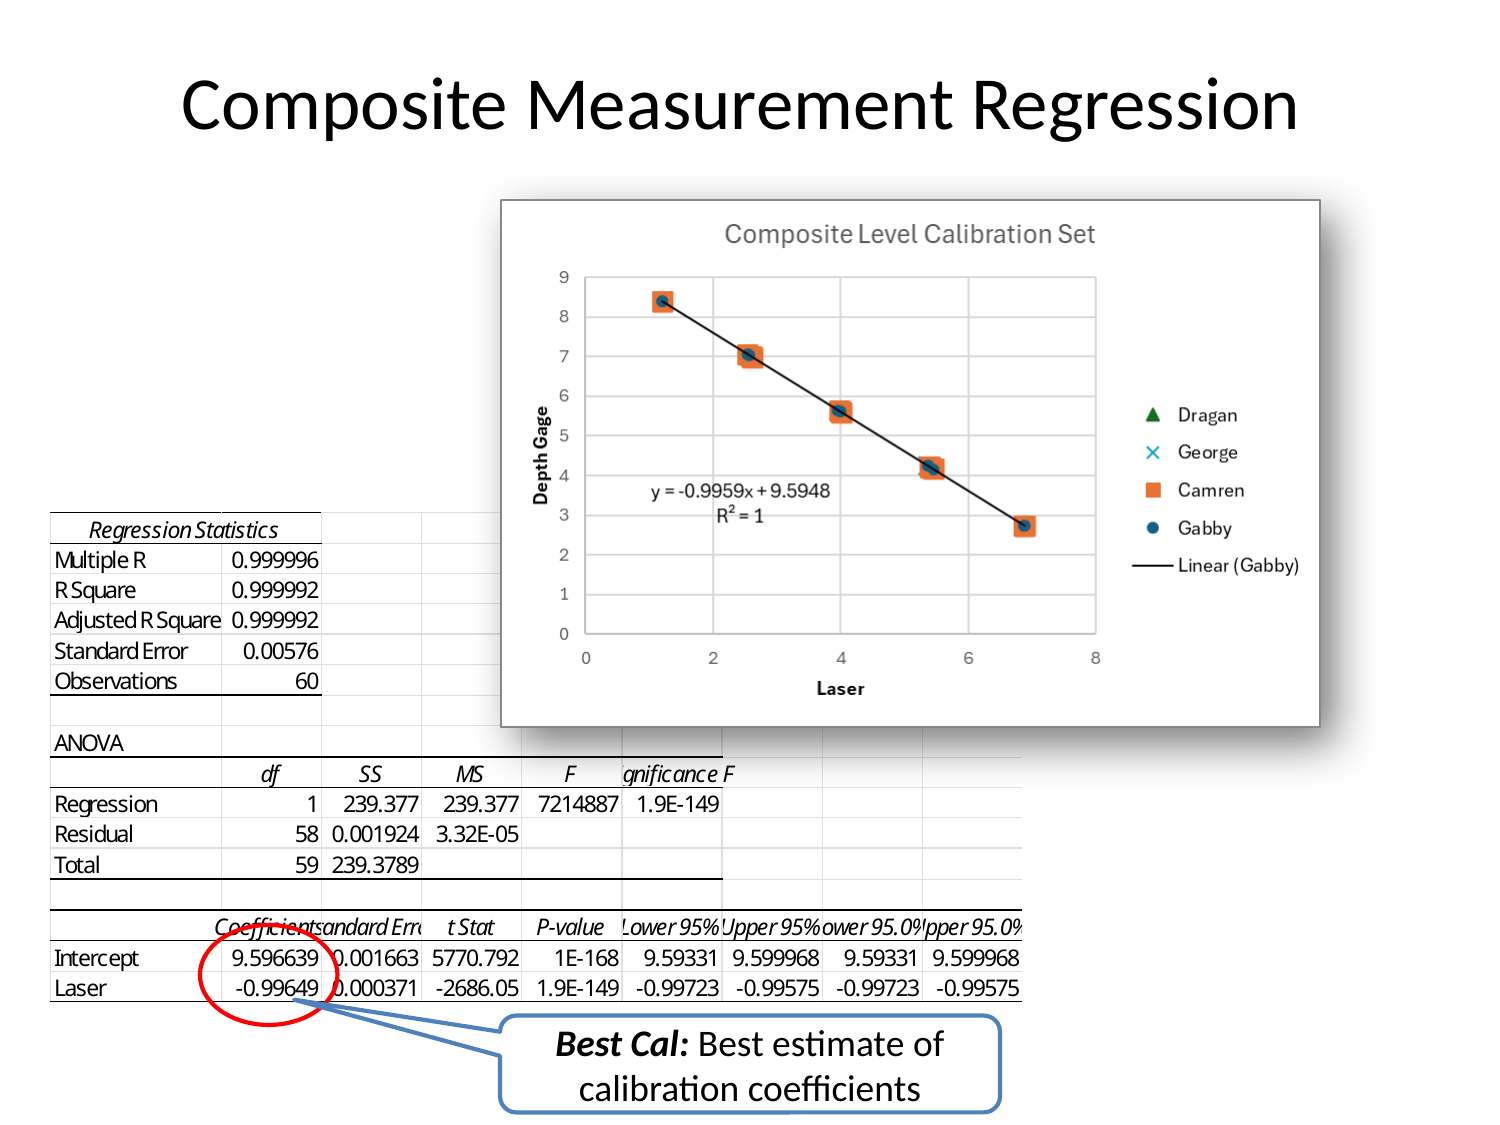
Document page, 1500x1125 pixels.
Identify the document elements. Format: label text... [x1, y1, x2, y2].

text_box [220, 1013, 318, 1028]
picture [49, 199, 1321, 1004]
title Composite Measurement Regression [156, 33, 1344, 167]
text_box Best Cal: Best estimate of calibration coefficients [334, 1013, 1003, 1115]
